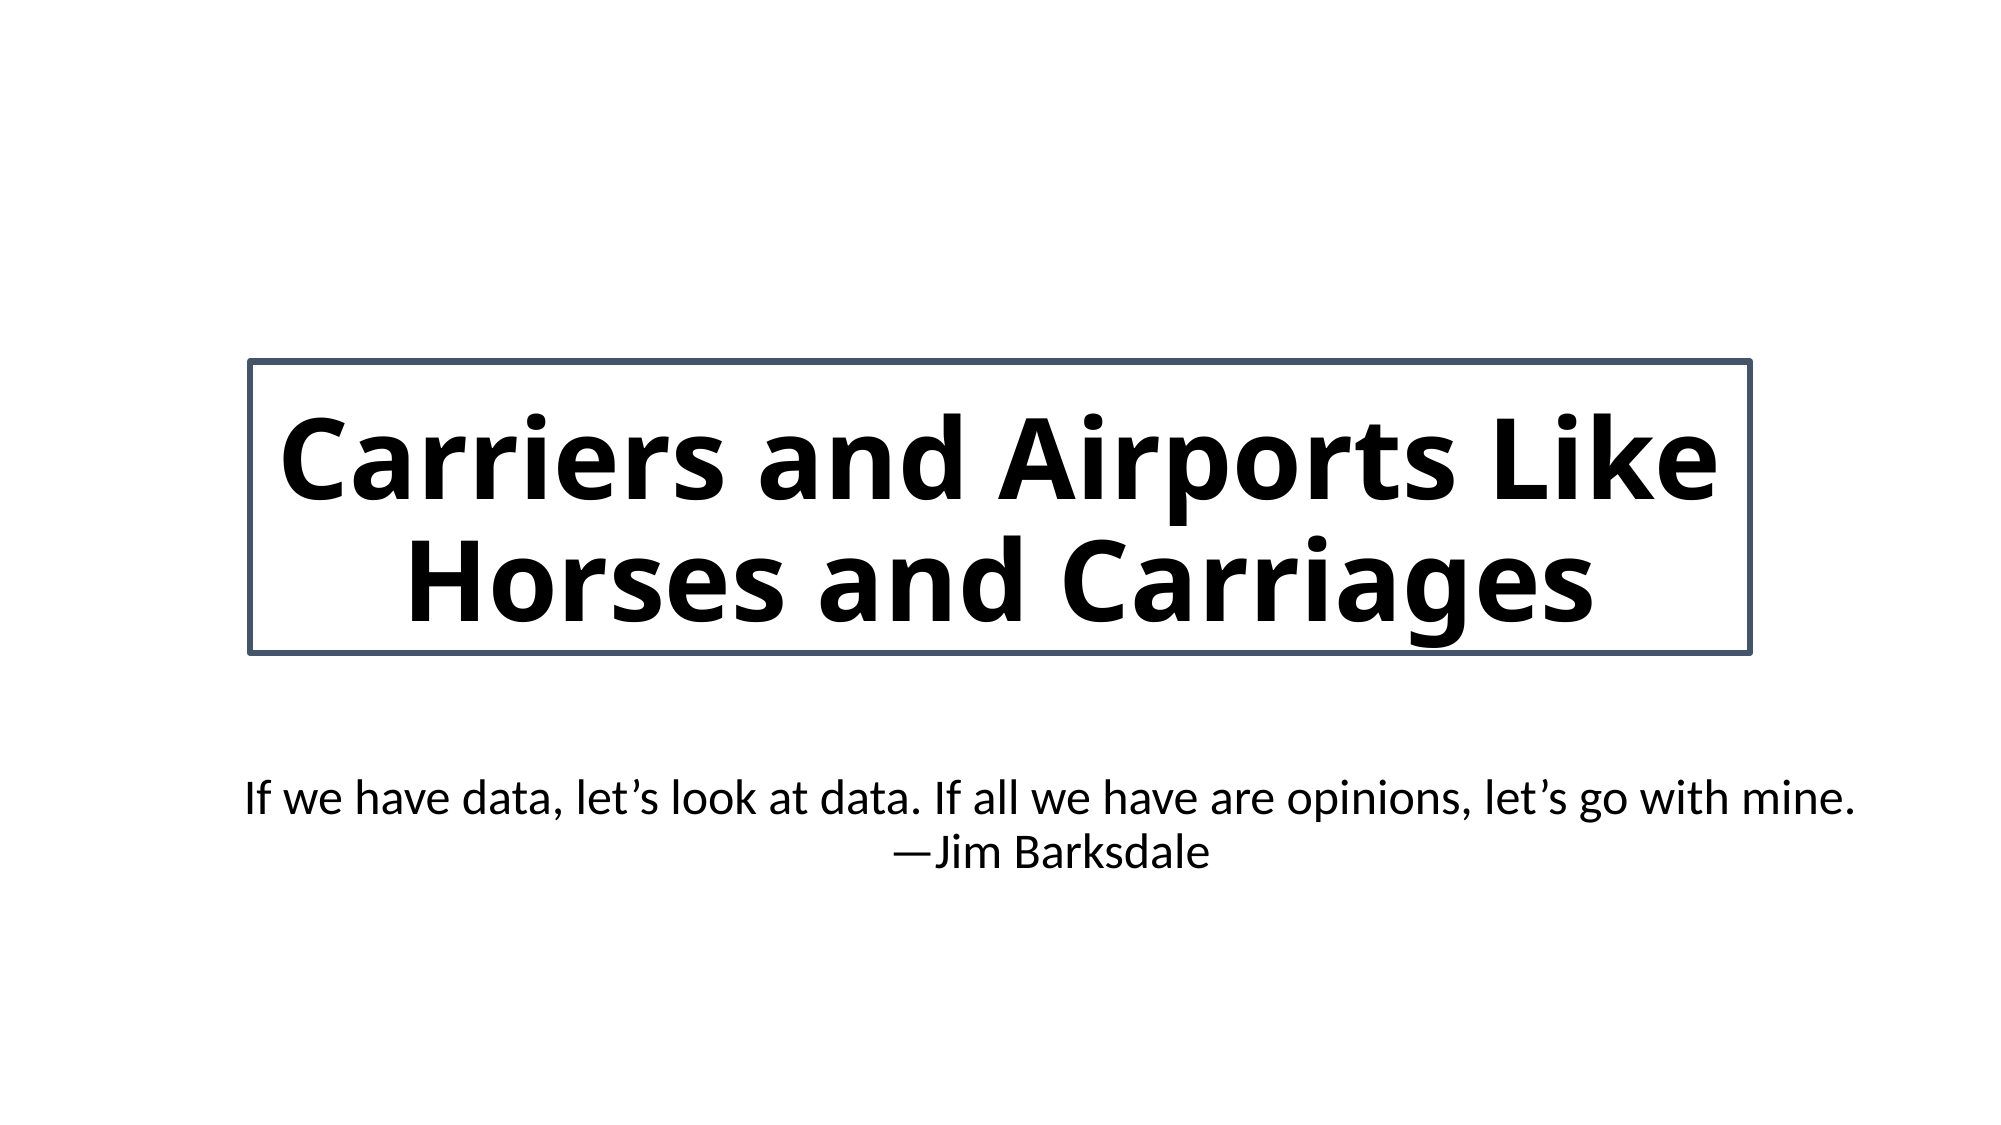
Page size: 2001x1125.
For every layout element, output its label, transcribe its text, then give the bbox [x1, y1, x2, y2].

title Carriers and Airports Like Horses and Carriages [249, 361, 1750, 653]
subtitle If we have data, let’s look at data. If all we have are opinions, let’s go with mine. —Jim Barksdale [200, 763, 1900, 993]
